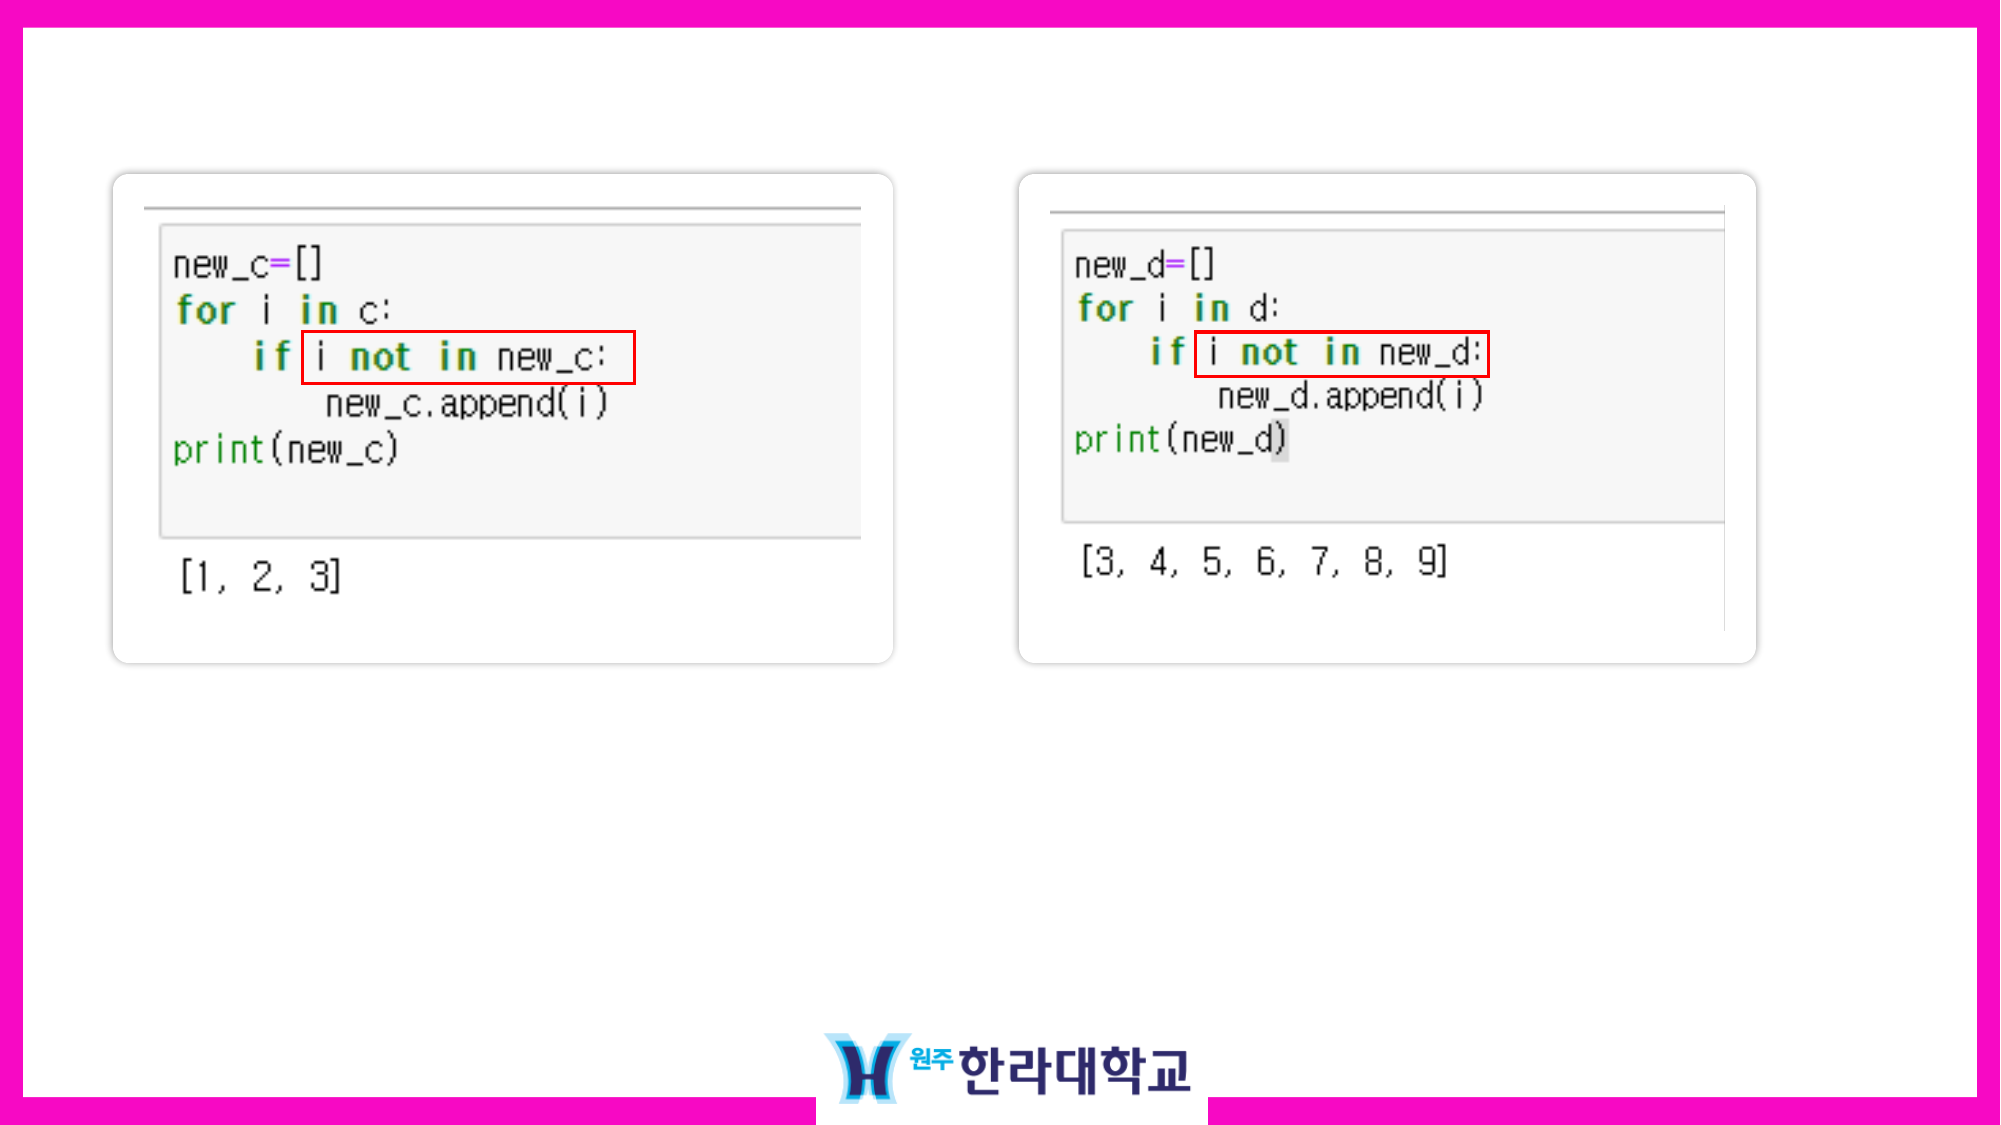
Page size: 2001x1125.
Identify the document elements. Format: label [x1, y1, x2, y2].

picture [816, 1010, 1208, 1125]
picture [1050, 205, 1725, 632]
picture [143, 205, 862, 632]
